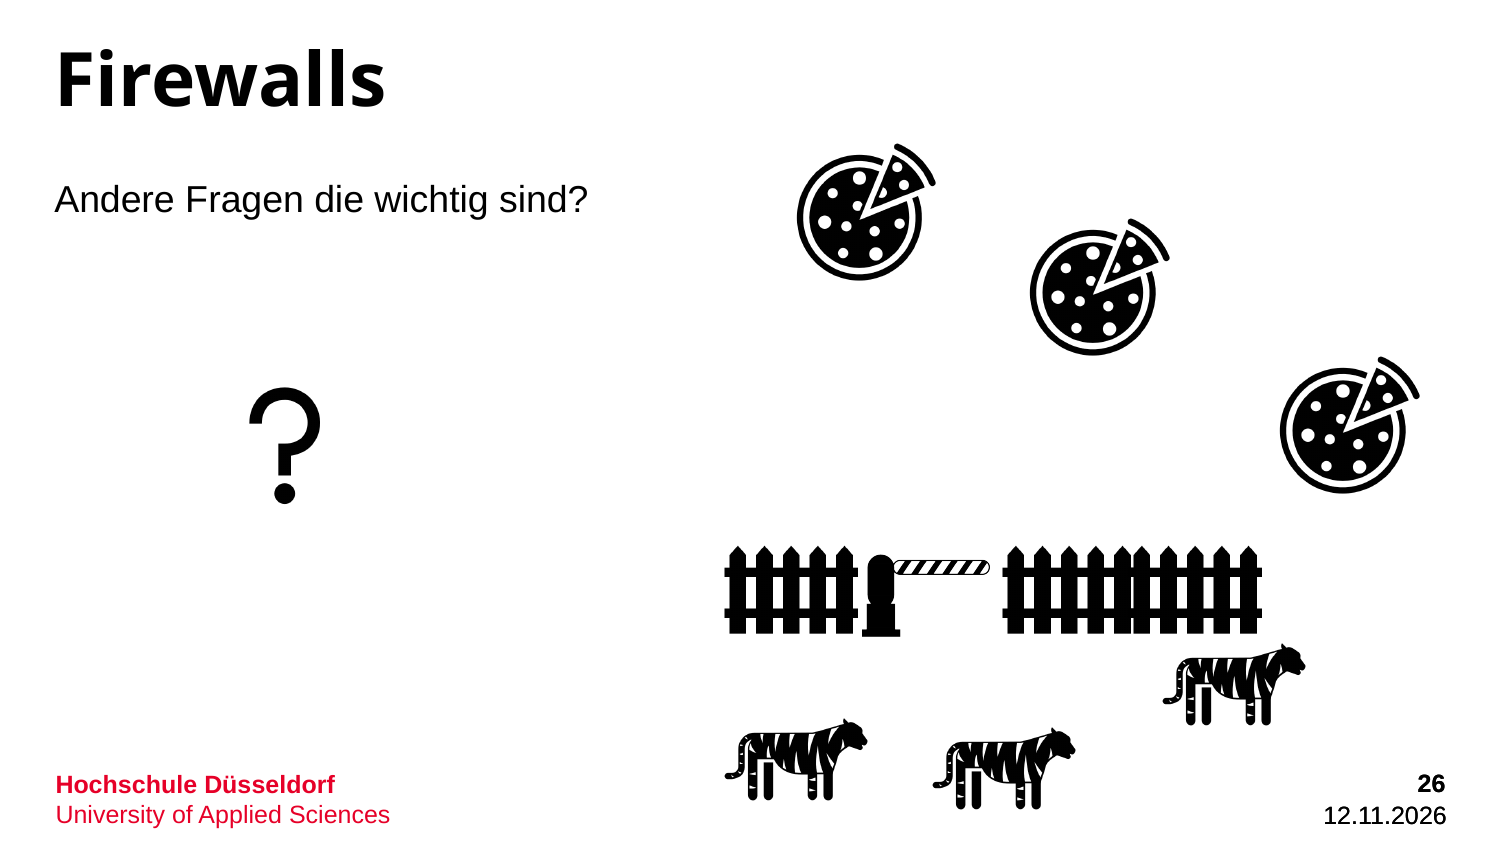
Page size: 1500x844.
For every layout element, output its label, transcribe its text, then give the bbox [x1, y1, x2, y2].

picture [928, 693, 1079, 844]
picture [790, 137, 942, 288]
title Firewalls [39, 24, 1461, 160]
text_box 26 [1283, 759, 1461, 815]
text_box Andere Fragen die wichtig sind? [39, 167, 1264, 678]
picture [720, 684, 871, 835]
text_box 23.11.2022 [1305, 785, 1463, 844]
picture [1274, 350, 1425, 501]
picture [711, 514, 1309, 760]
picture [209, 370, 360, 521]
picture [1024, 212, 1175, 363]
